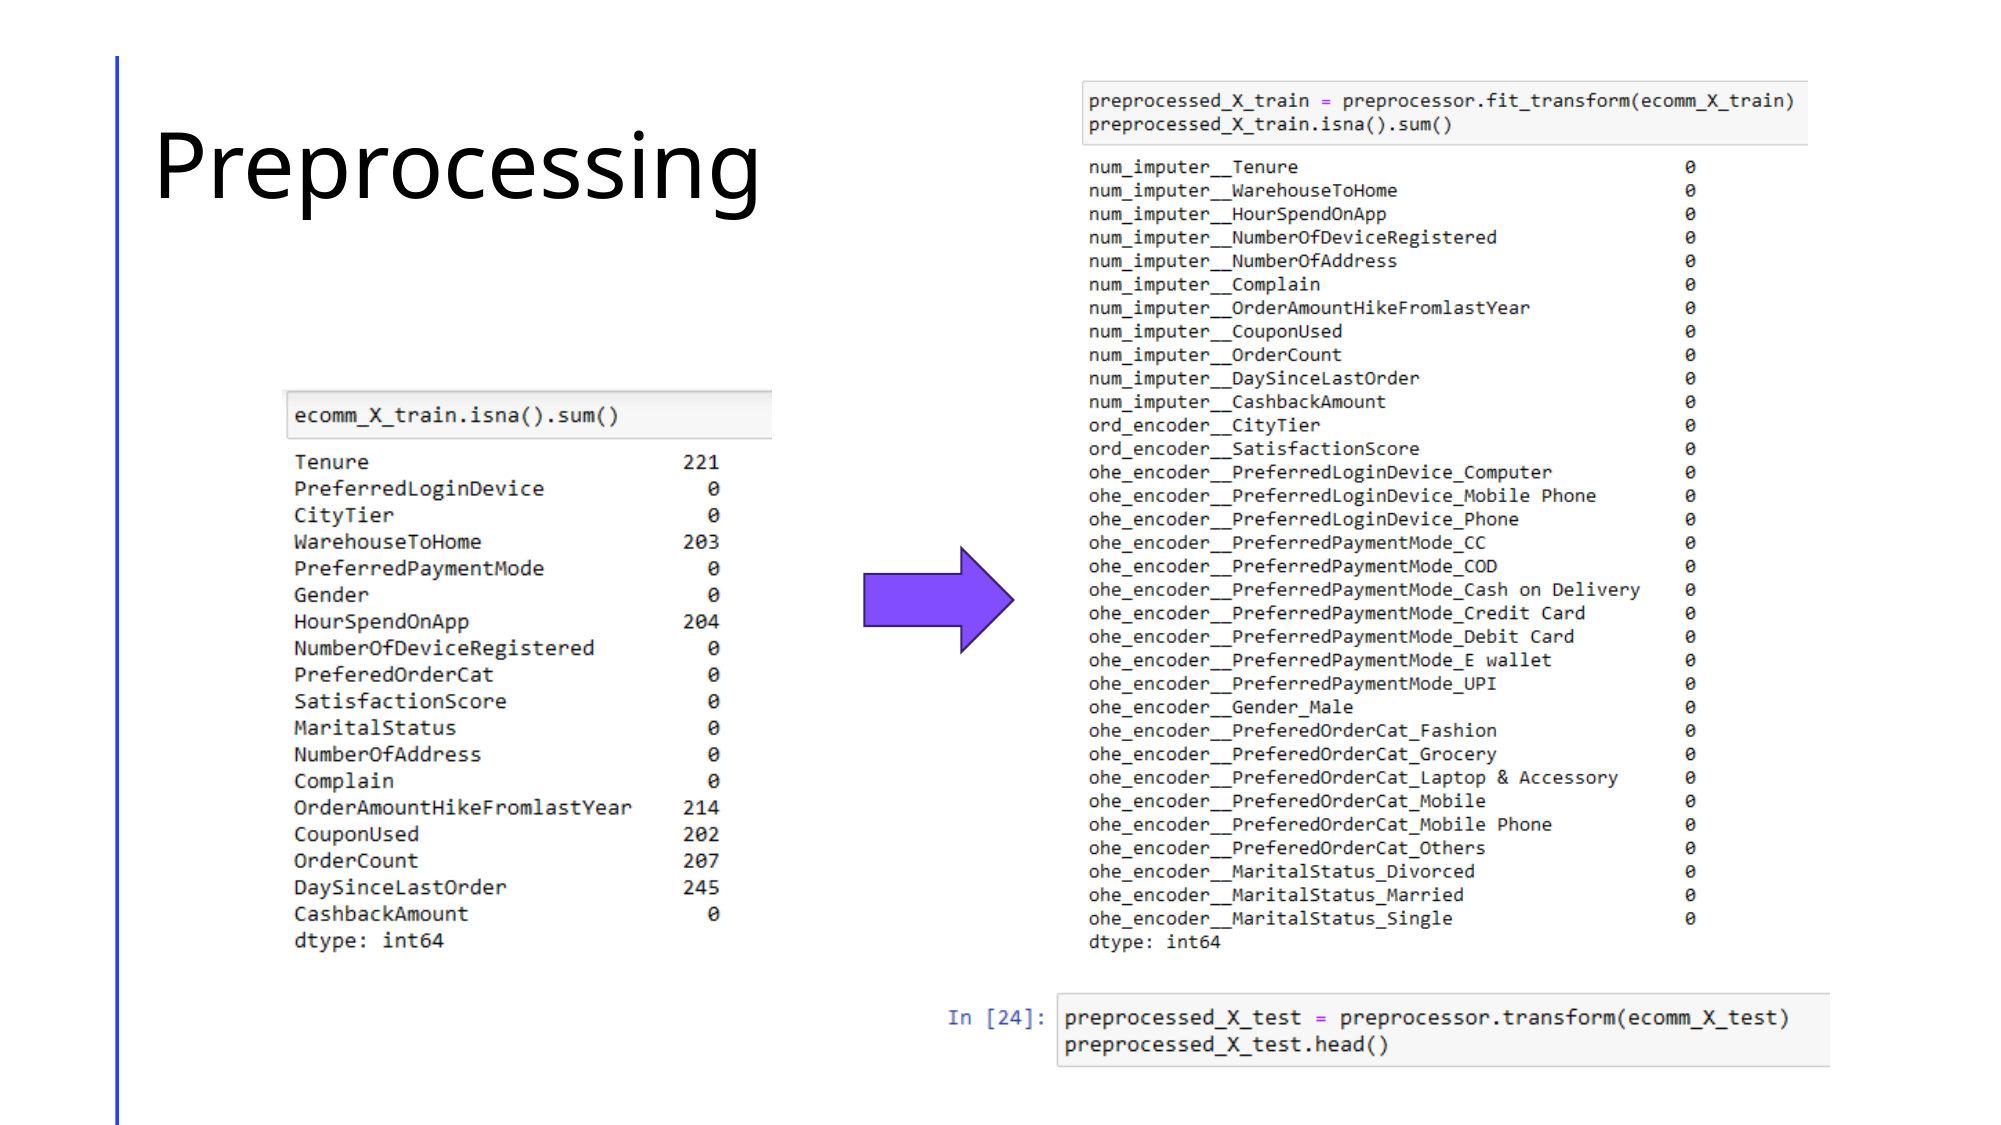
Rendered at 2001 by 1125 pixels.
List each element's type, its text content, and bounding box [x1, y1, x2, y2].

text_box [863, 545, 1015, 655]
picture [1082, 78, 1808, 969]
picture [938, 990, 1830, 1069]
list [282, 388, 772, 954]
title Preprocessing [137, 59, 1863, 278]
